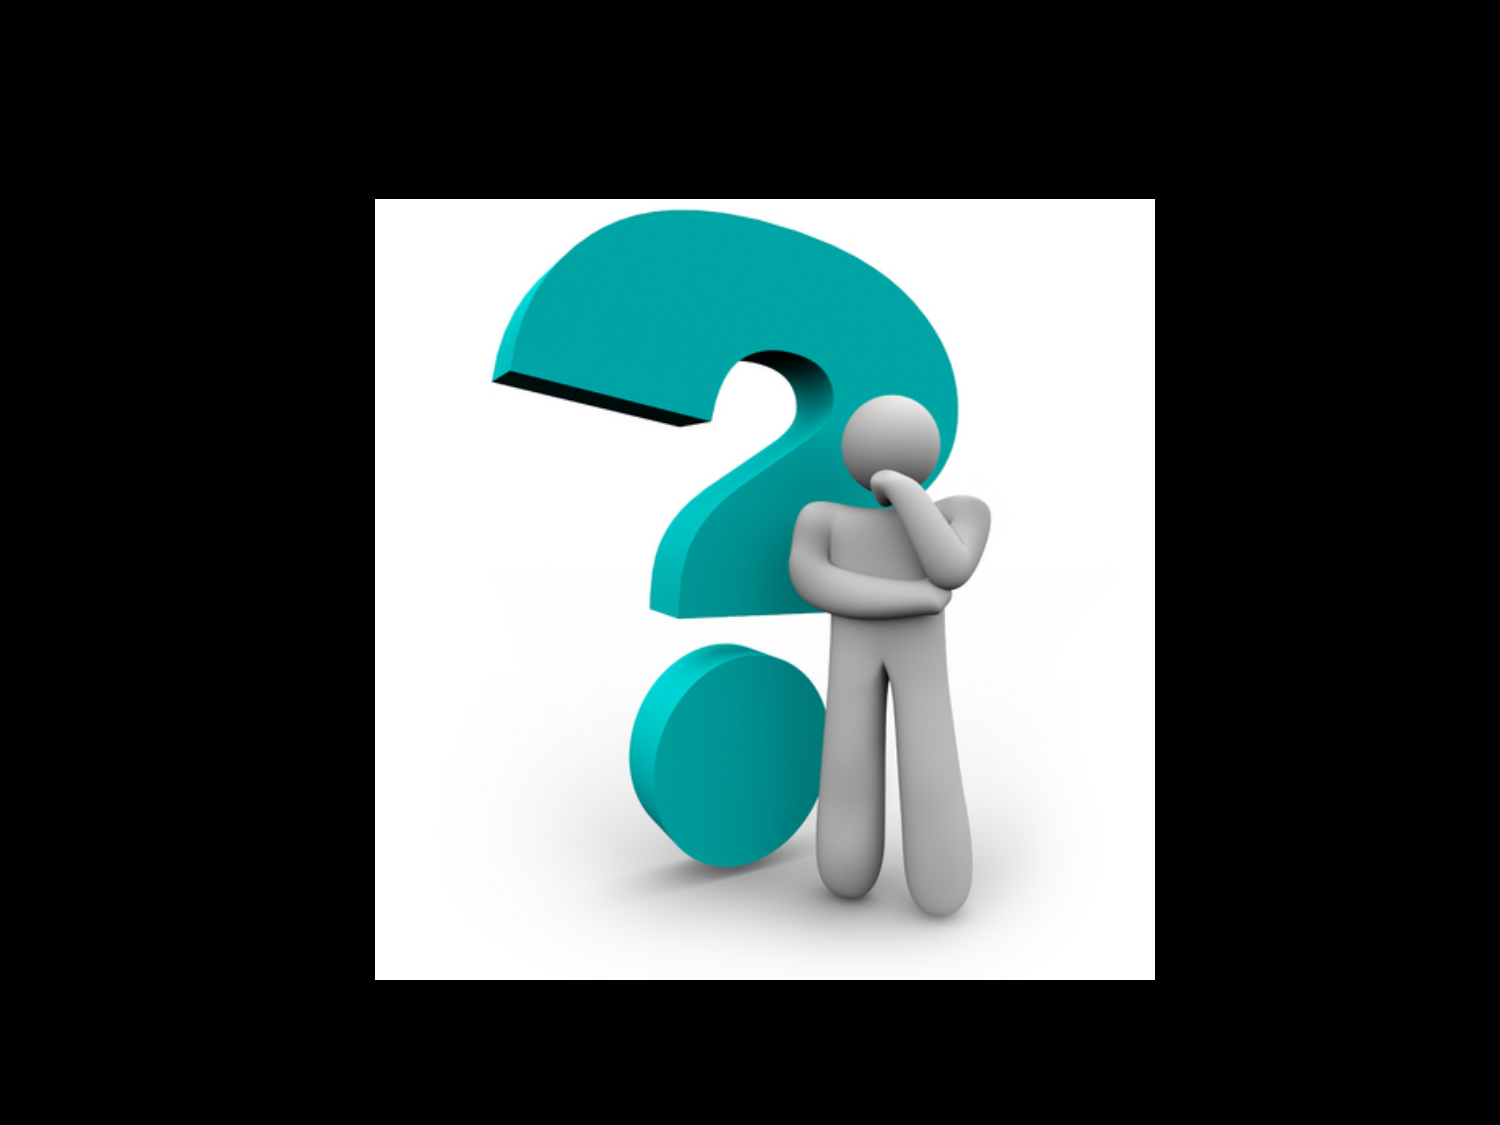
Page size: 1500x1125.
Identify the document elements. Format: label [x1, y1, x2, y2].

picture [374, 199, 1156, 981]
